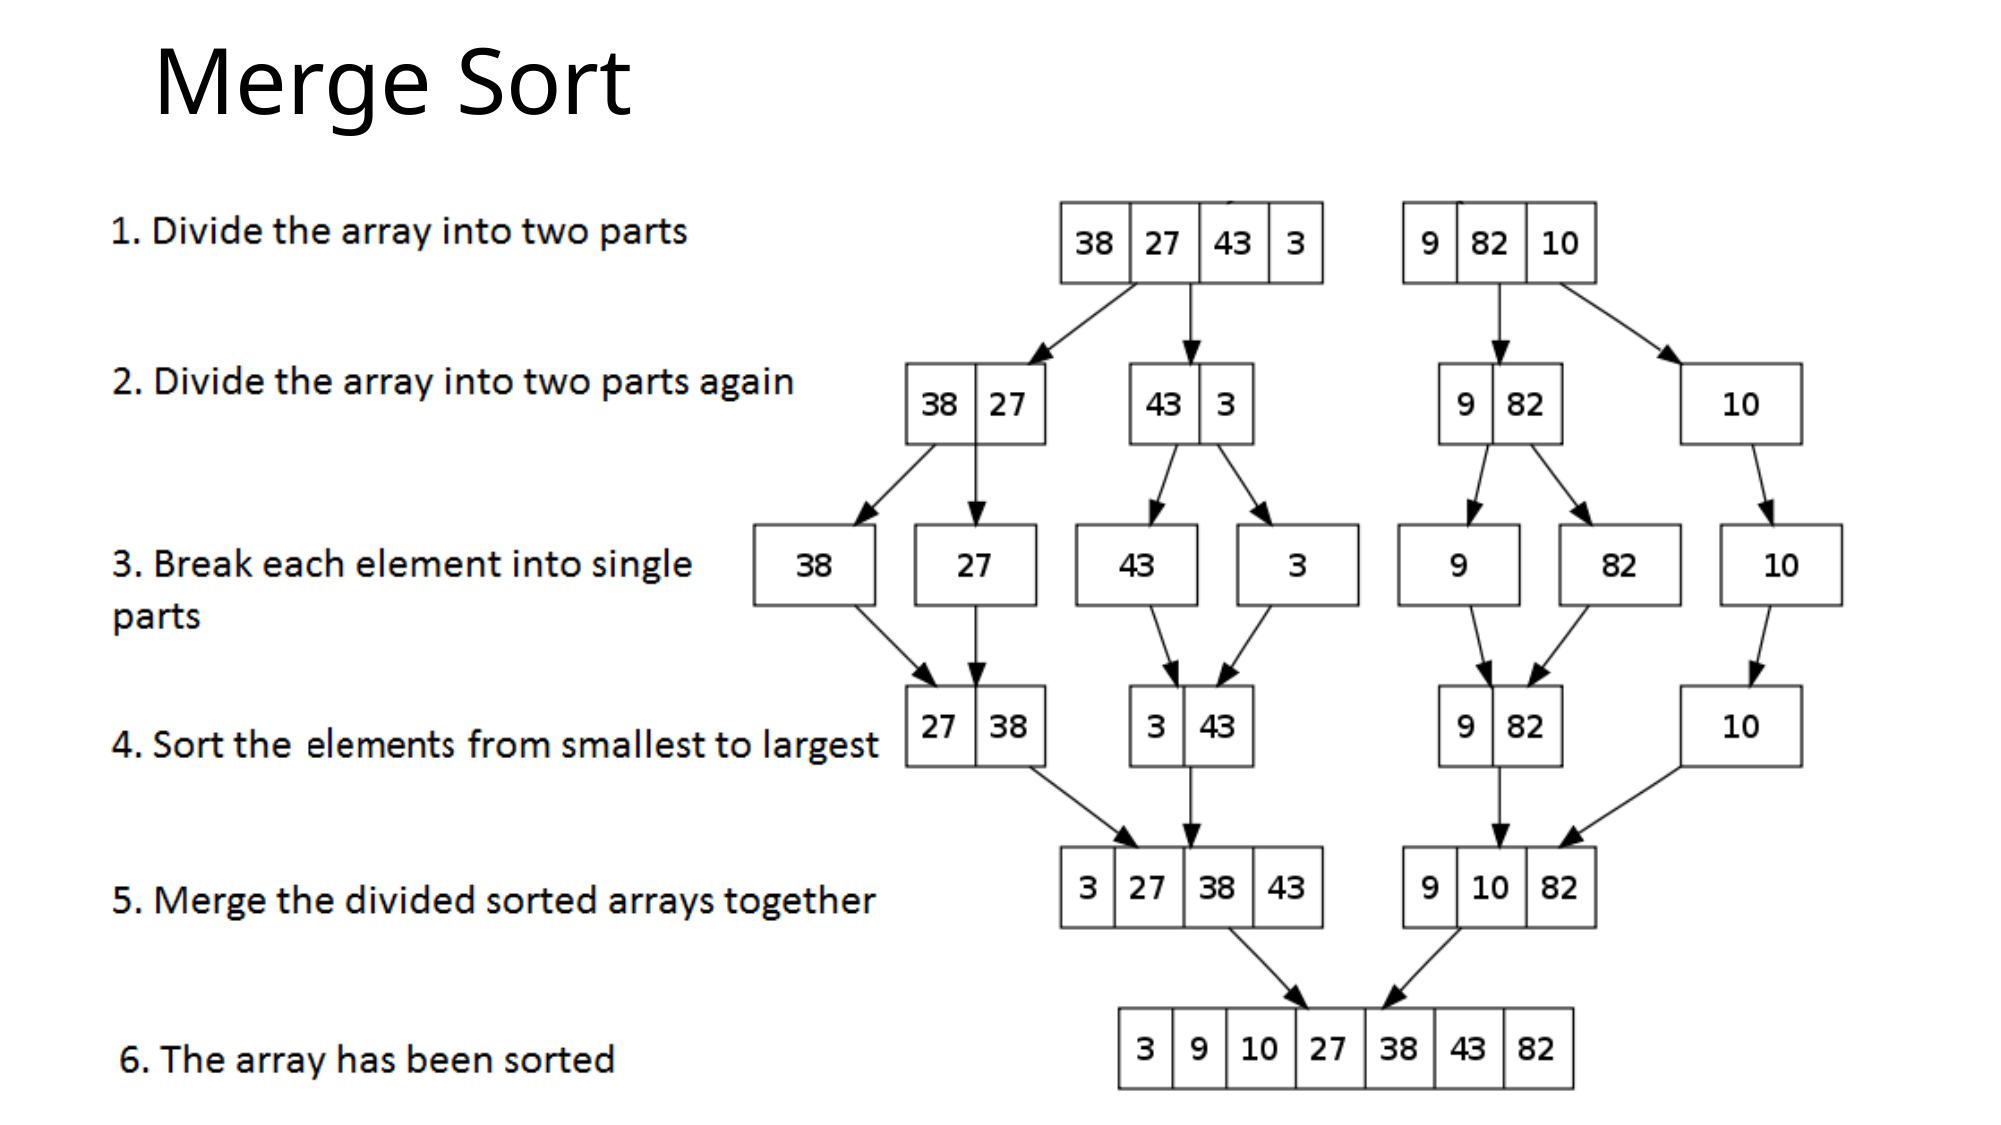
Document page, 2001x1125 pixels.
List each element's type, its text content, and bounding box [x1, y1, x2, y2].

picture [94, 169, 1863, 1125]
title Merge Sort [137, 0, 1863, 169]
